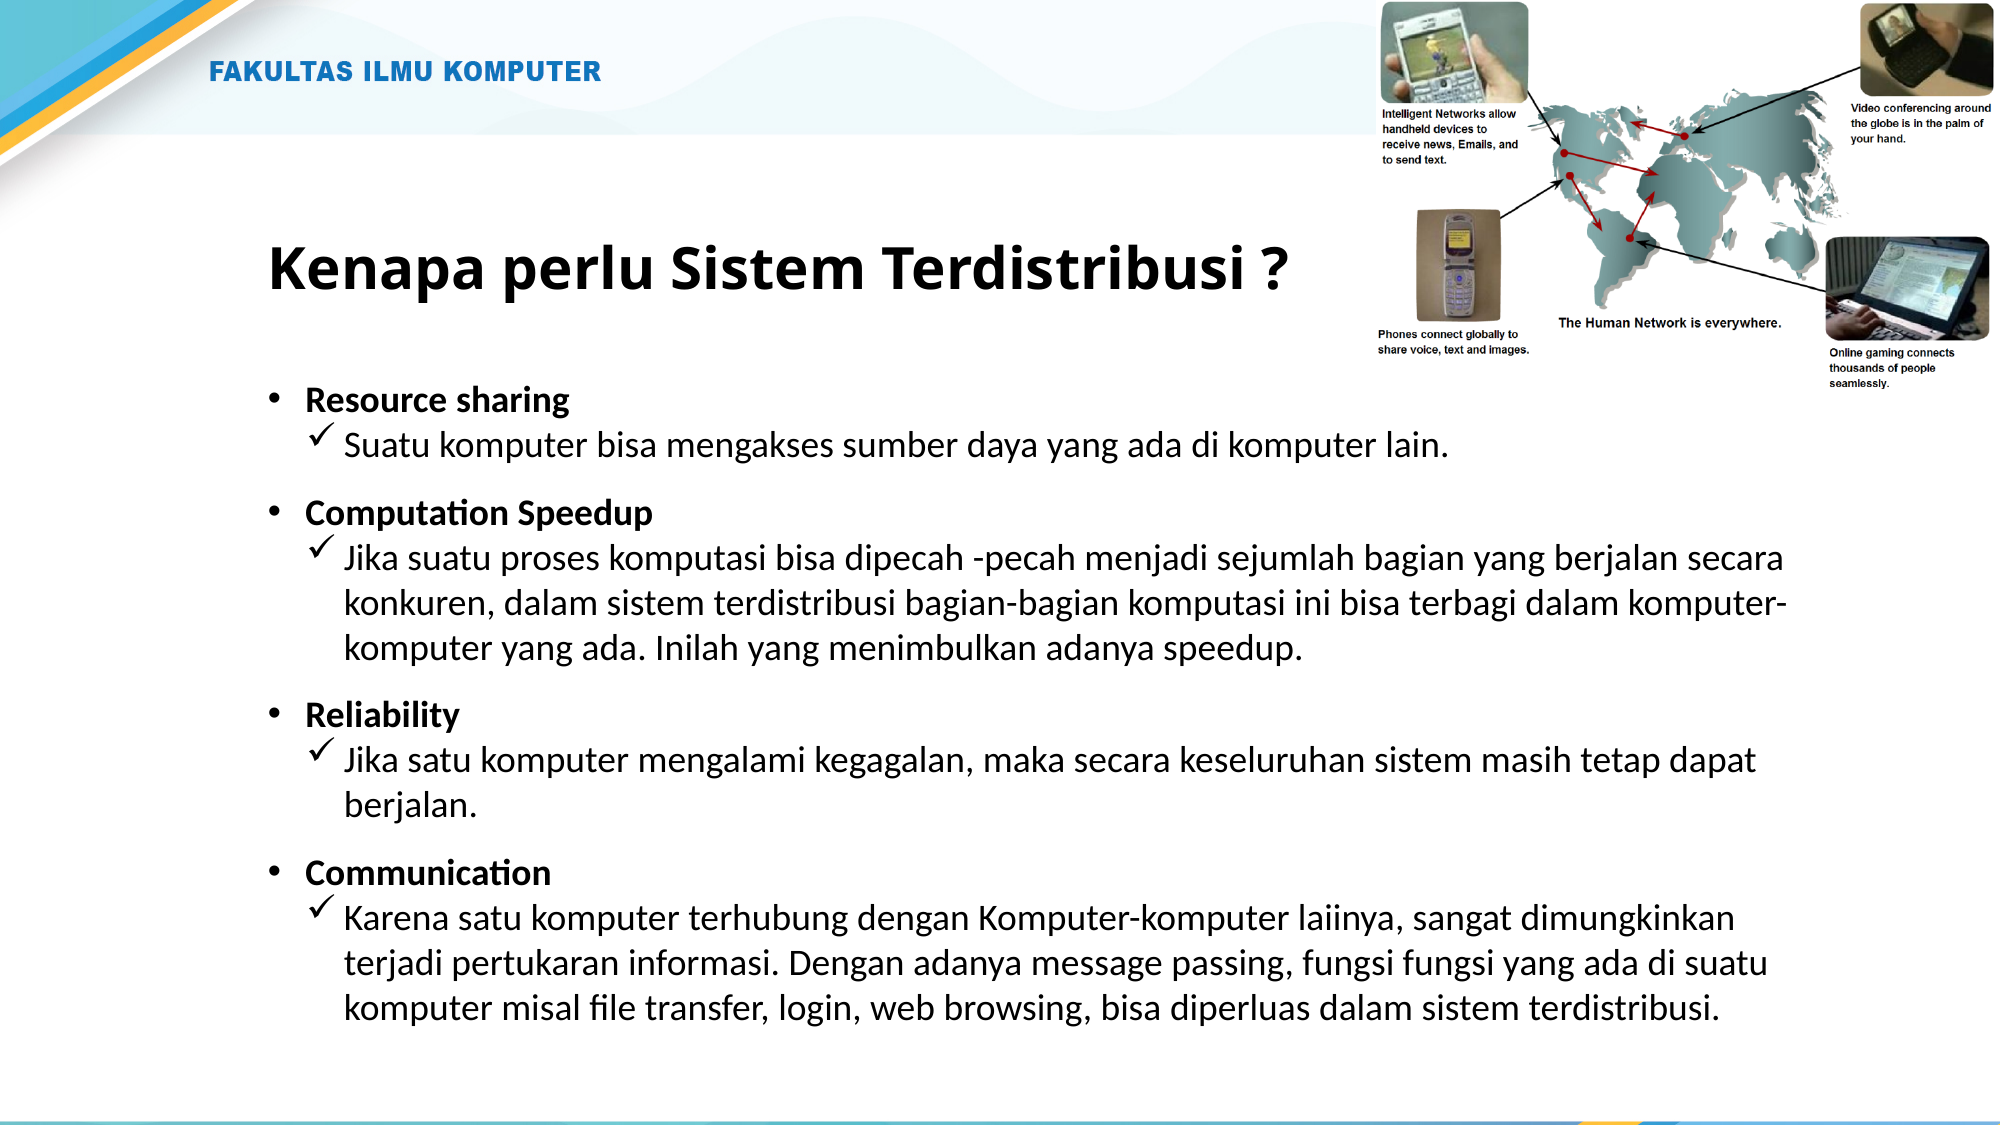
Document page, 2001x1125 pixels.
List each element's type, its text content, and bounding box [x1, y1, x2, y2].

title Kenapa perlu Sistem Terdistribusi ? [252, 204, 1376, 337]
text_box [277, 392, 1877, 881]
picture [0, 0, 2000, 1125]
list Resource sharing Suatu komputer bisa mengakses sumber daya yang ada di komputer lain. Computation Speedup Jika suatu proses komputasi bisa dipecah -pecah menjadi sejumlah bagian yang berjalan secara konkuren, dalam sistem terdistribusi bagian-bagian komputasi ini bisa terbagi dalam komputer-komputer yang ada. Inilah yang menimbulkan adanya speedup. Reliability Jika satu komputer mengalami kegagalan, maka secara keseluruhan sistem masih tetap dapat berjalan. Communication Karena satu komputer terhubung dengan Komputer-komputer laiinya, sangat dimungkinkan terjadi pertukaran informasi. Dengan adanya message passing, fungsi fungsi yang ada di suatu komputer misal file transfer, login, web browsing, bisa diperluas dalam sistem terdistribusi. [252, 367, 1376, 856]
